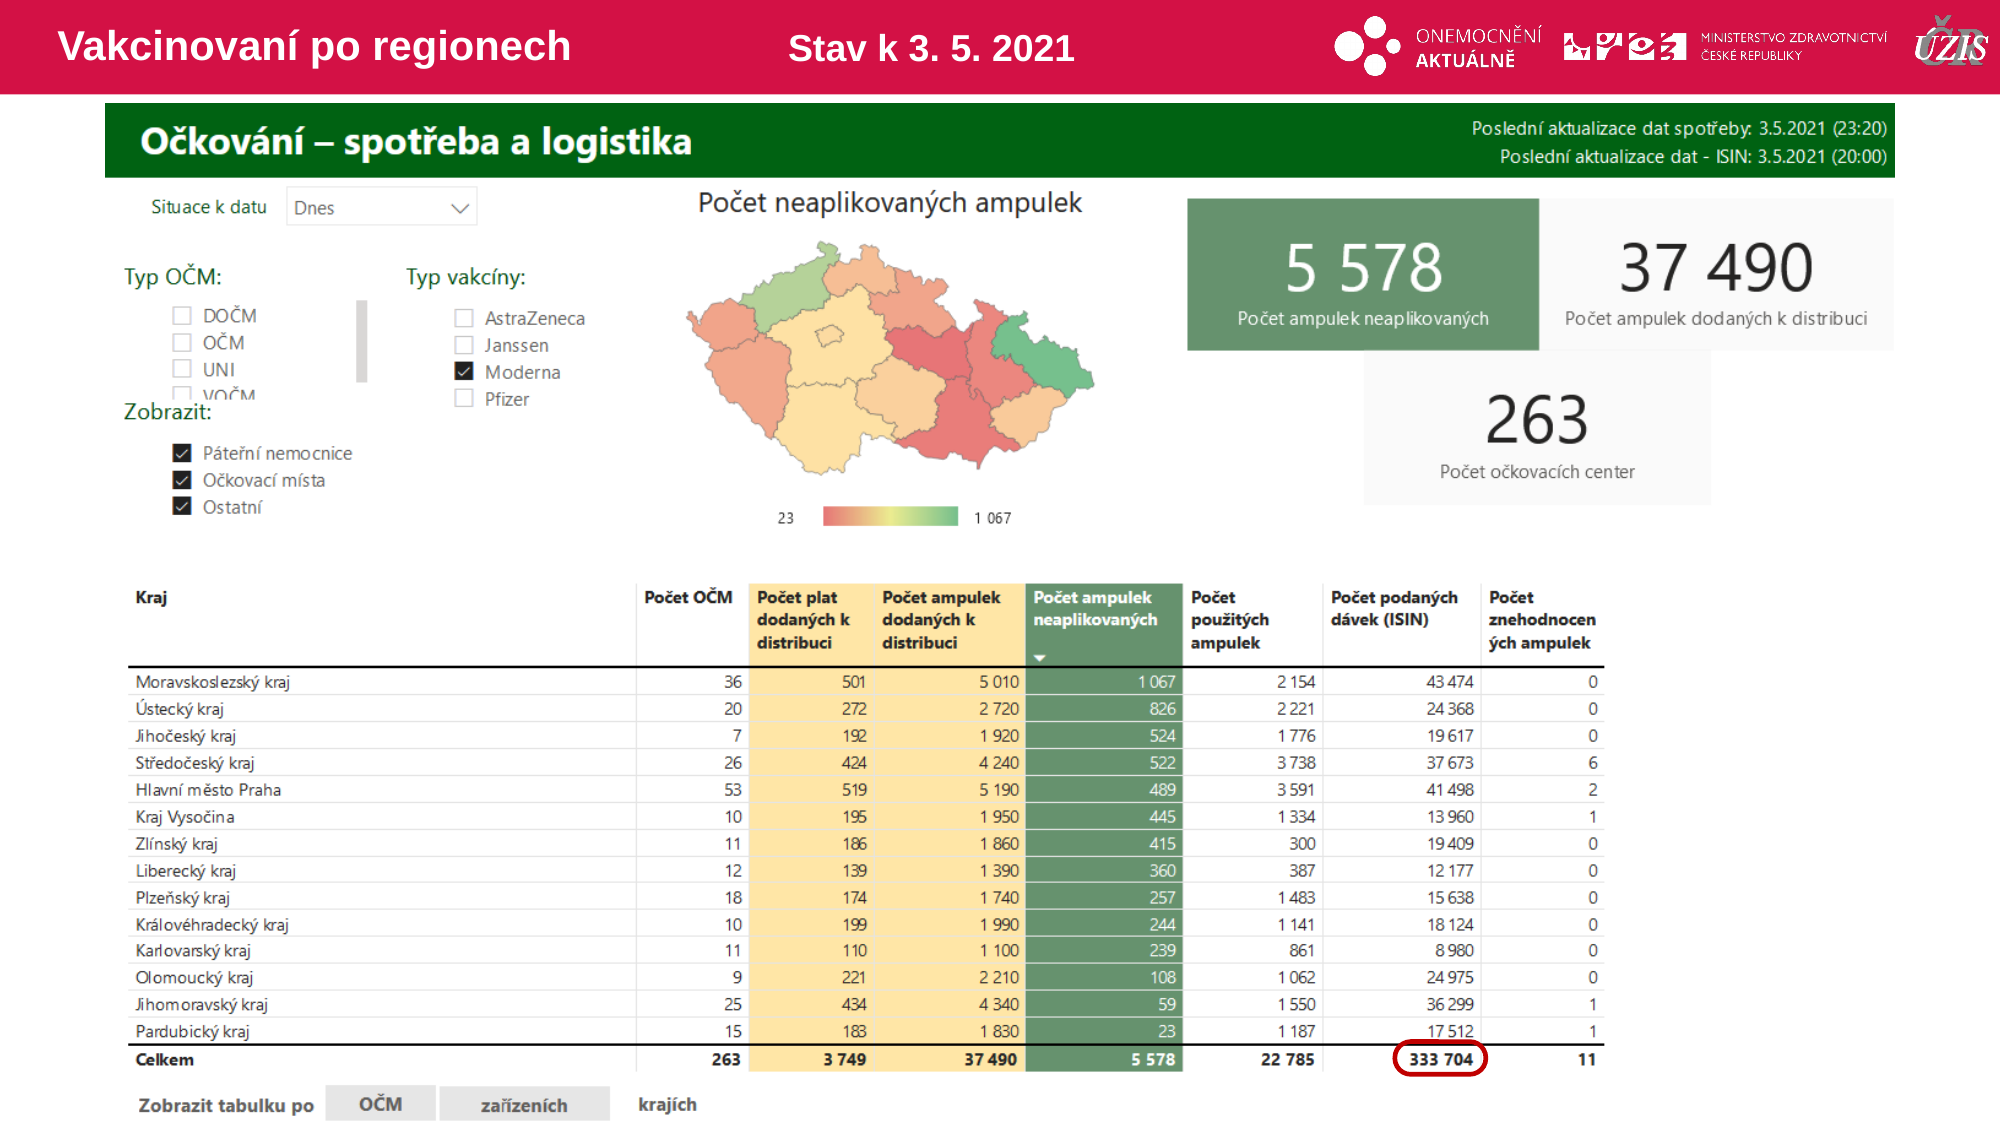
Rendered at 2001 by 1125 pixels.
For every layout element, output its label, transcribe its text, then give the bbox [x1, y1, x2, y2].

picture [104, 103, 1895, 1122]
picture [1334, 16, 1542, 76]
picture [1563, 31, 1888, 60]
picture [1915, 15, 1989, 66]
title Vakcinovaní po regionech [42, 0, 1262, 95]
text_box Stav k 3. 5. 2021 [773, 16, 1218, 77]
